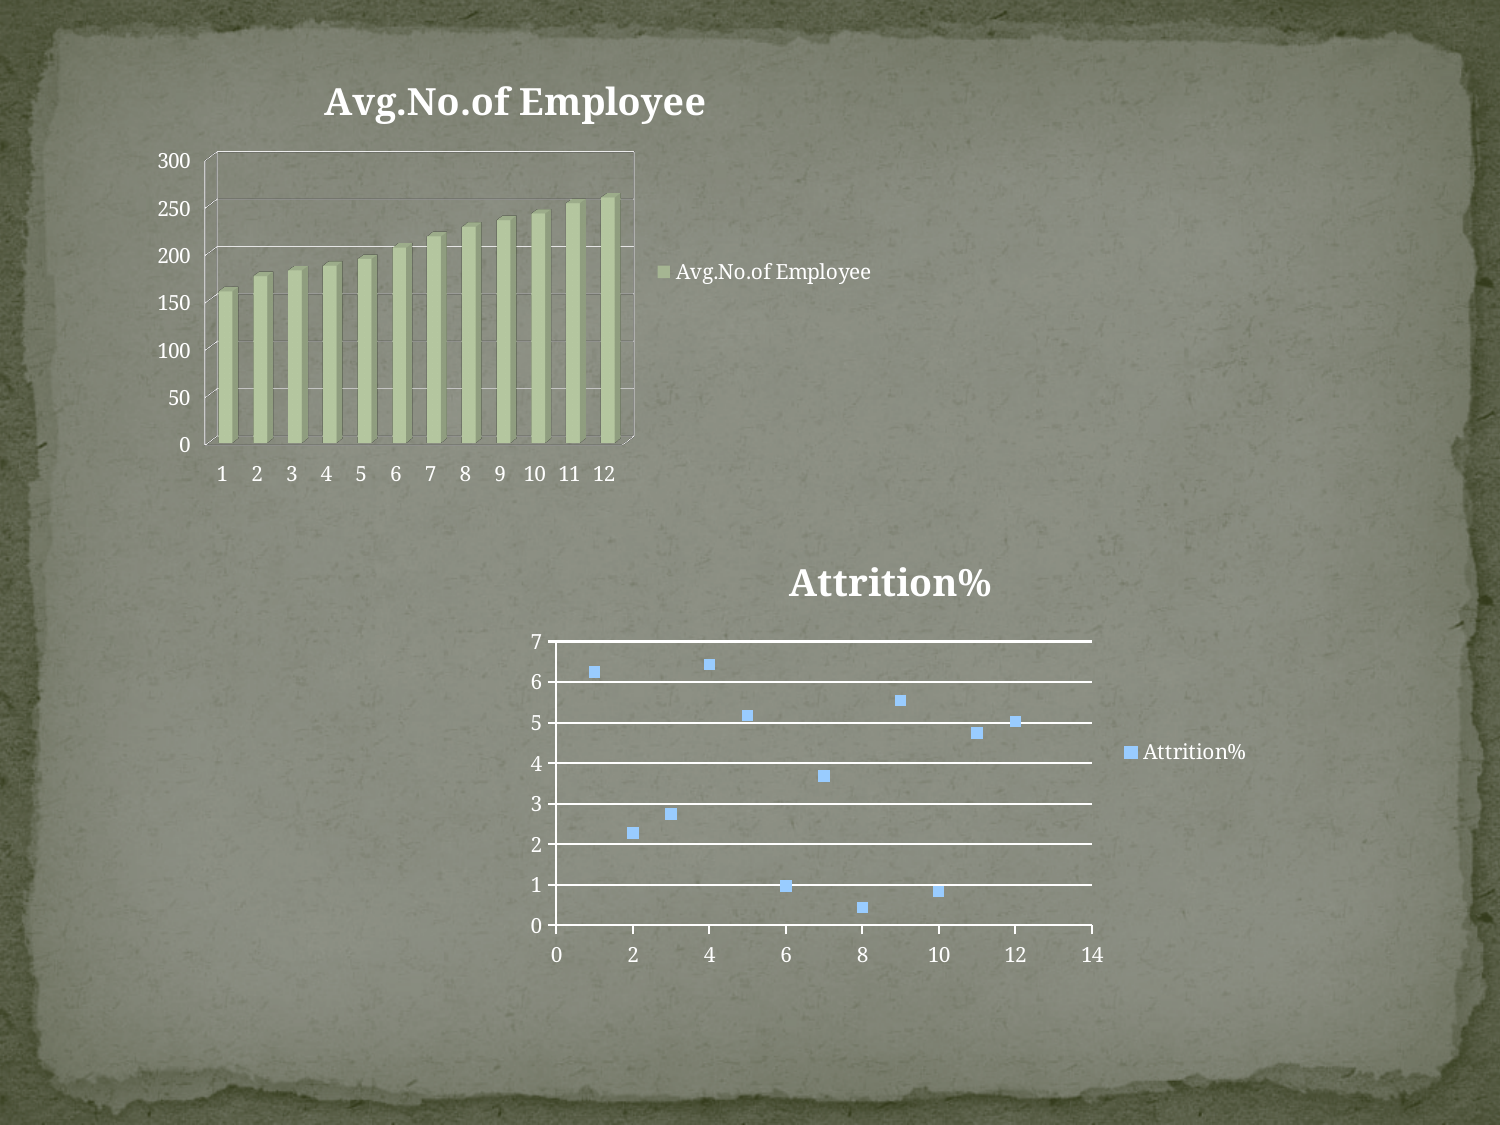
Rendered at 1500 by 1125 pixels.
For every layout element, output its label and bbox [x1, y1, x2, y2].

chart [517, 529, 1266, 978]
chart [142, 48, 891, 497]
